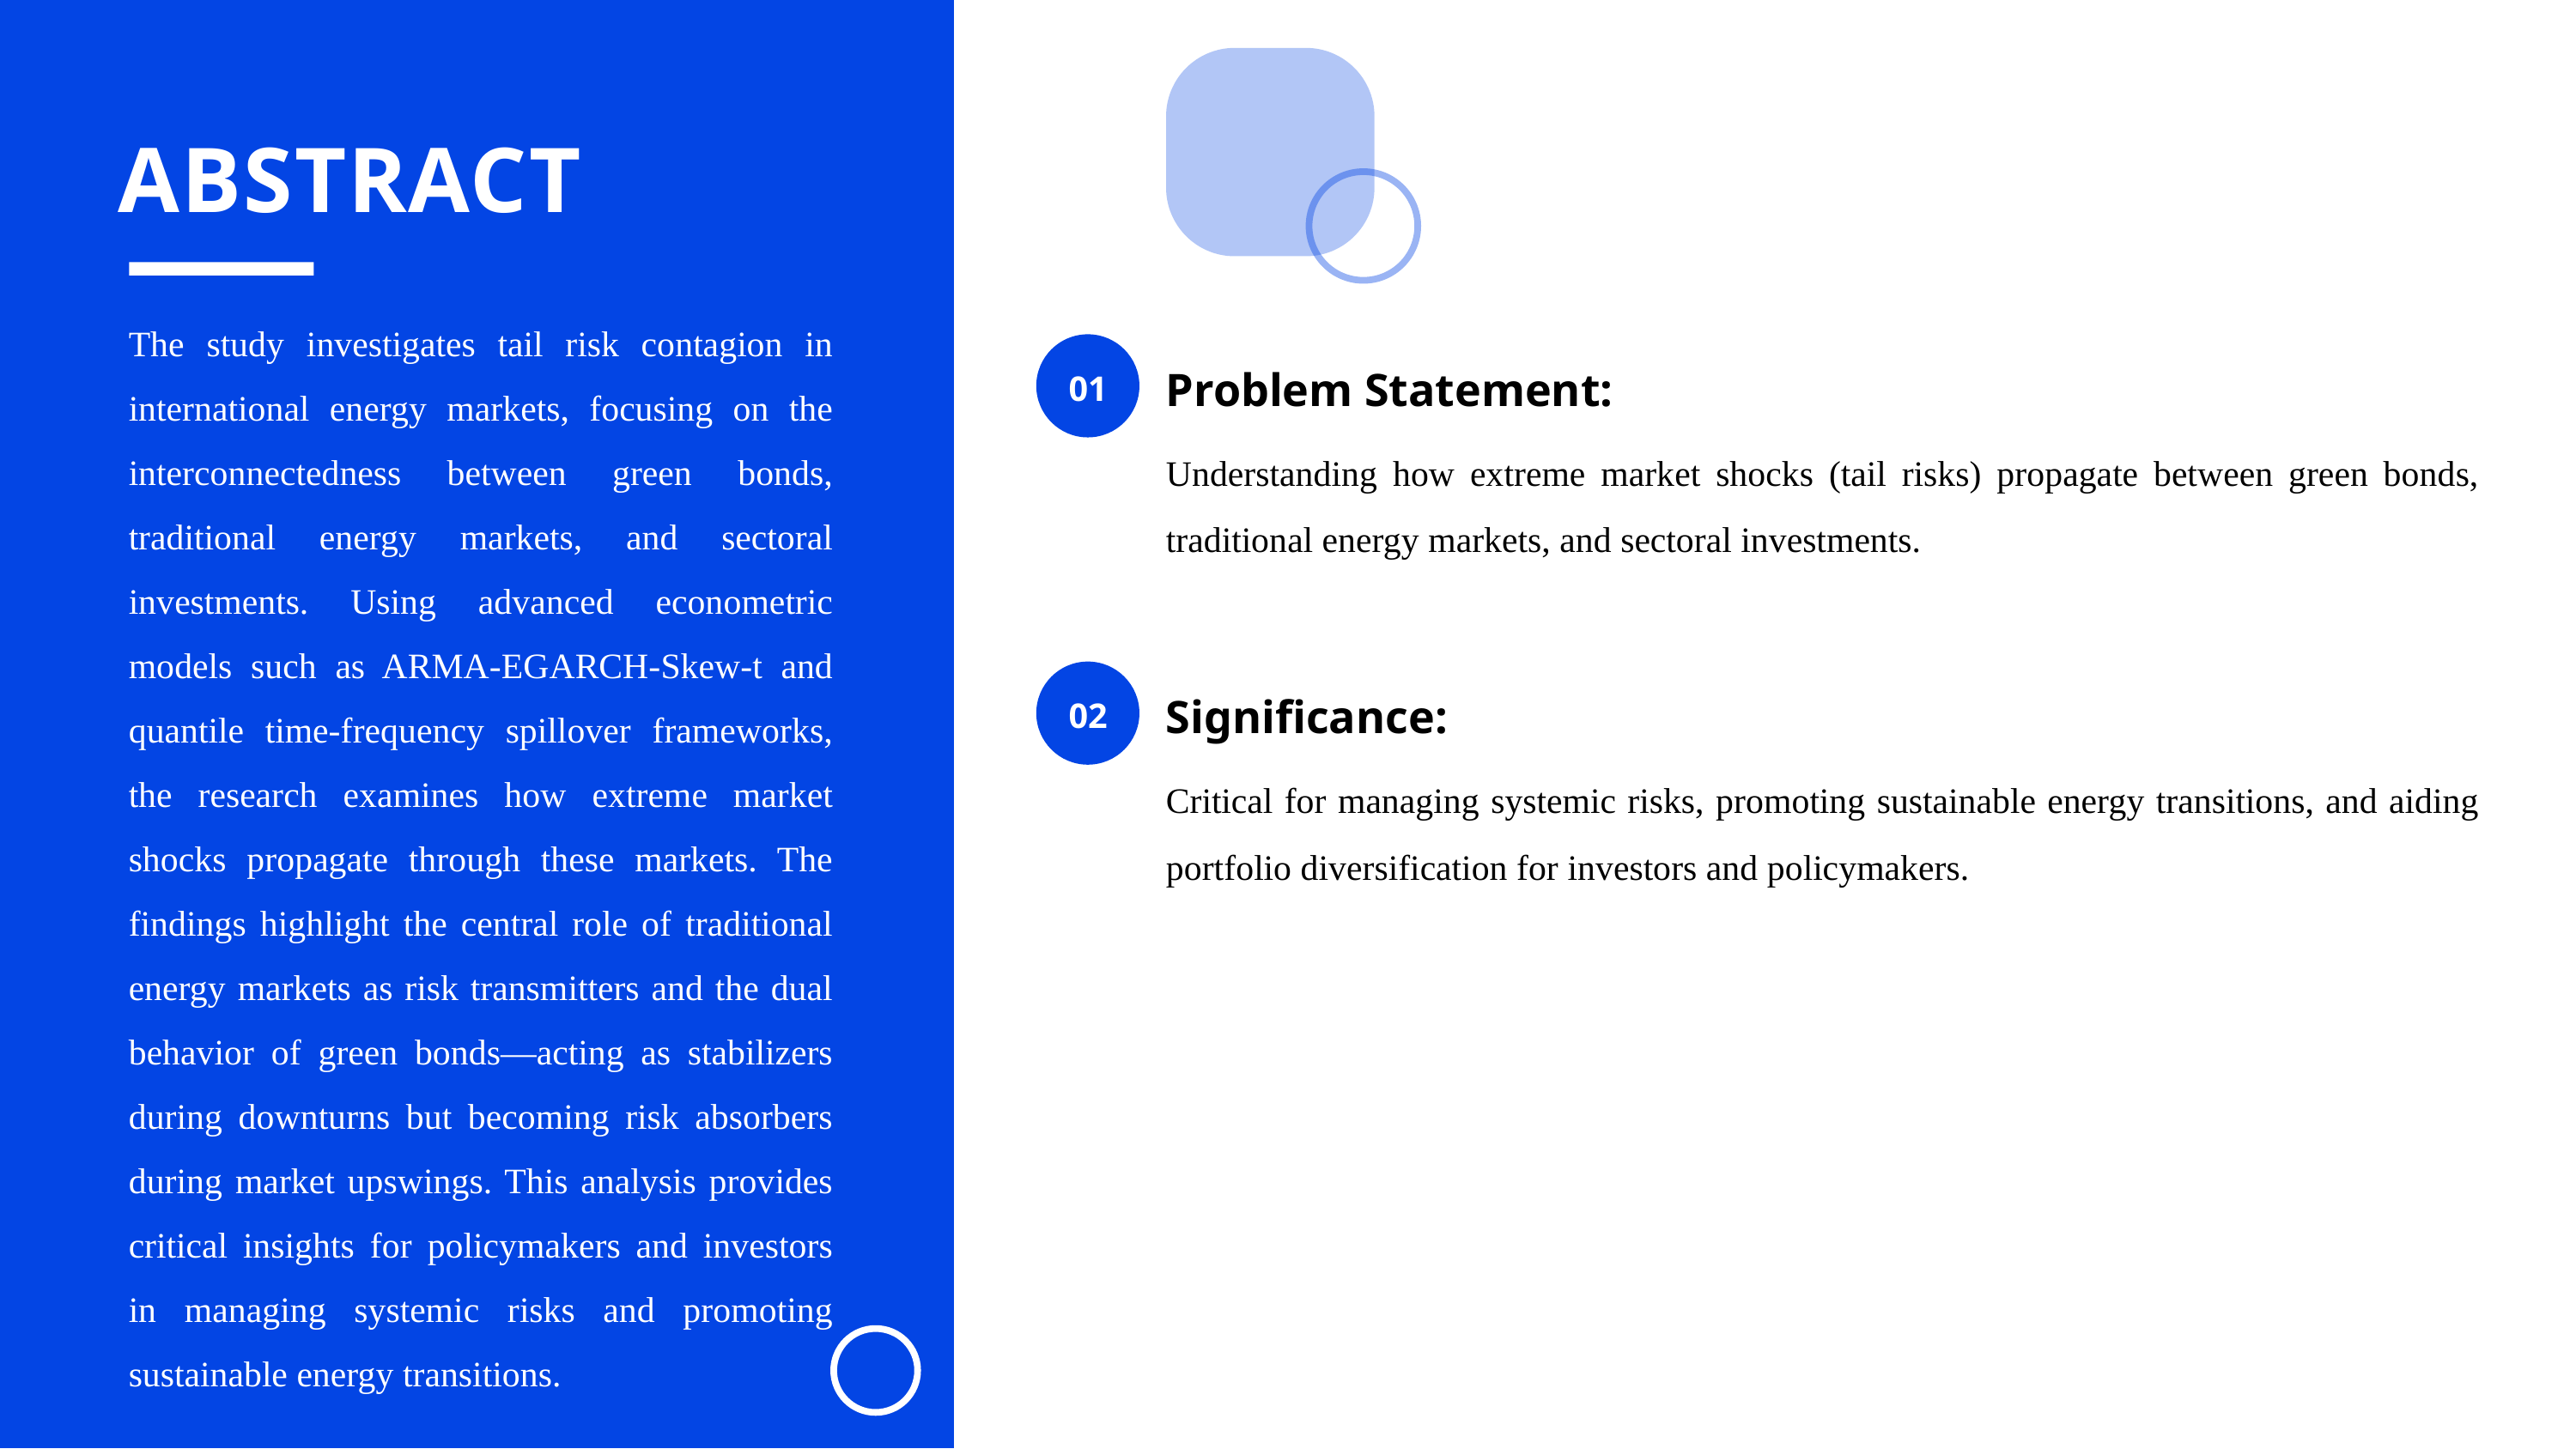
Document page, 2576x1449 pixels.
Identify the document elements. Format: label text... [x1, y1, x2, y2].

text_box Significance: [1165, 680, 1941, 743]
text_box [833, 1328, 918, 1413]
text_box Problem Statement: [1165, 352, 1941, 415]
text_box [0, 0, 954, 1449]
text_box Critical for managing systemic risks, promoting sustainable energy transitions, and aiding portfolio diversification for investors and policymakers. [1165, 754, 2481, 888]
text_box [1165, 47, 1375, 257]
text_box Understanding how extreme market shocks (tail risks) propagate between green bonds, traditional energy markets, and sectoral investments. [1165, 427, 2481, 627]
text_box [1309, 171, 1419, 281]
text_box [1036, 334, 1140, 438]
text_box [1036, 661, 1140, 765]
